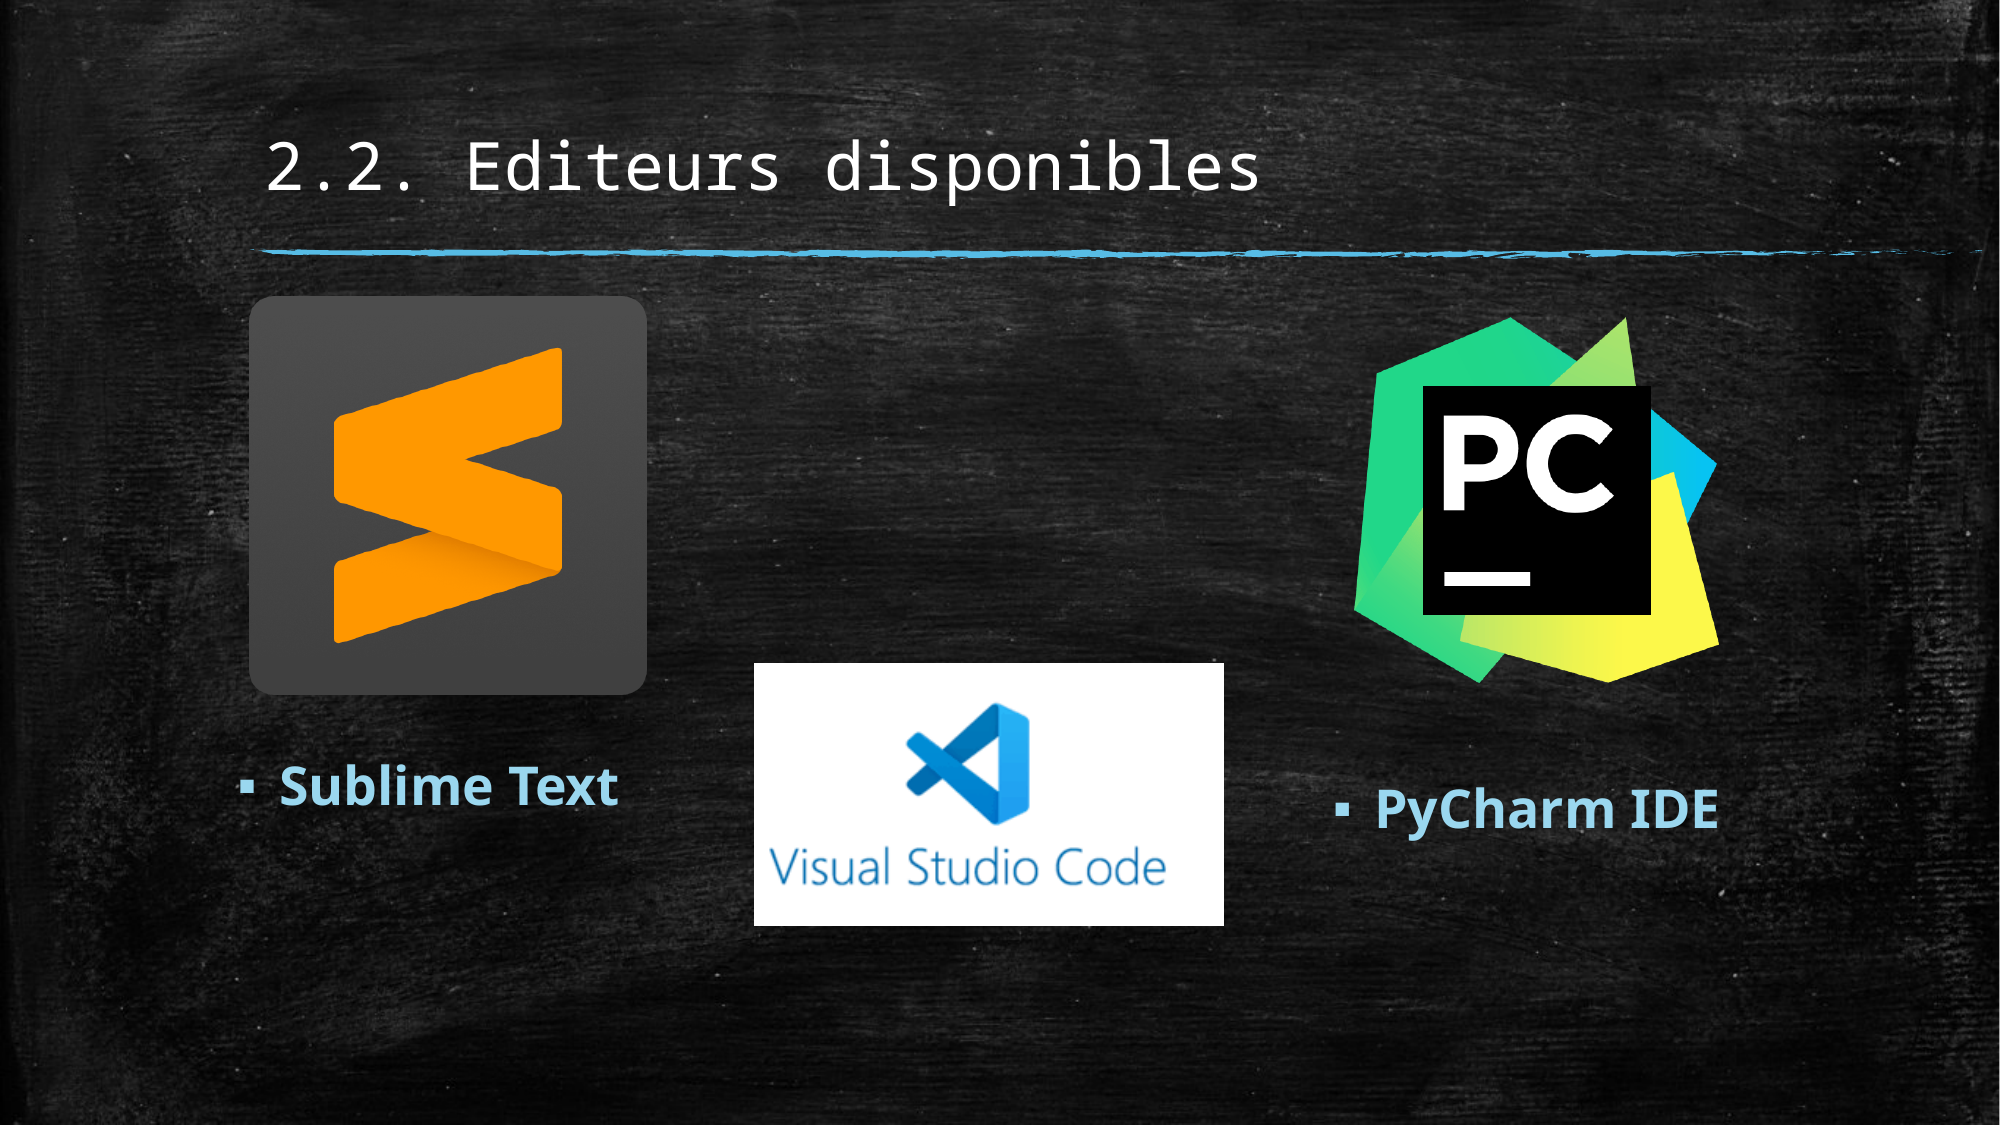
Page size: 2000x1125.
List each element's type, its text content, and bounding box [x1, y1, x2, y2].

text_box PyCharm IDE [1317, 775, 1755, 862]
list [220, 267, 675, 723]
picture [754, 663, 1224, 927]
title 2.2. Editeurs disponibles [249, 45, 1750, 213]
picture [1354, 317, 1719, 683]
text_box Sublime Text [222, 751, 660, 838]
